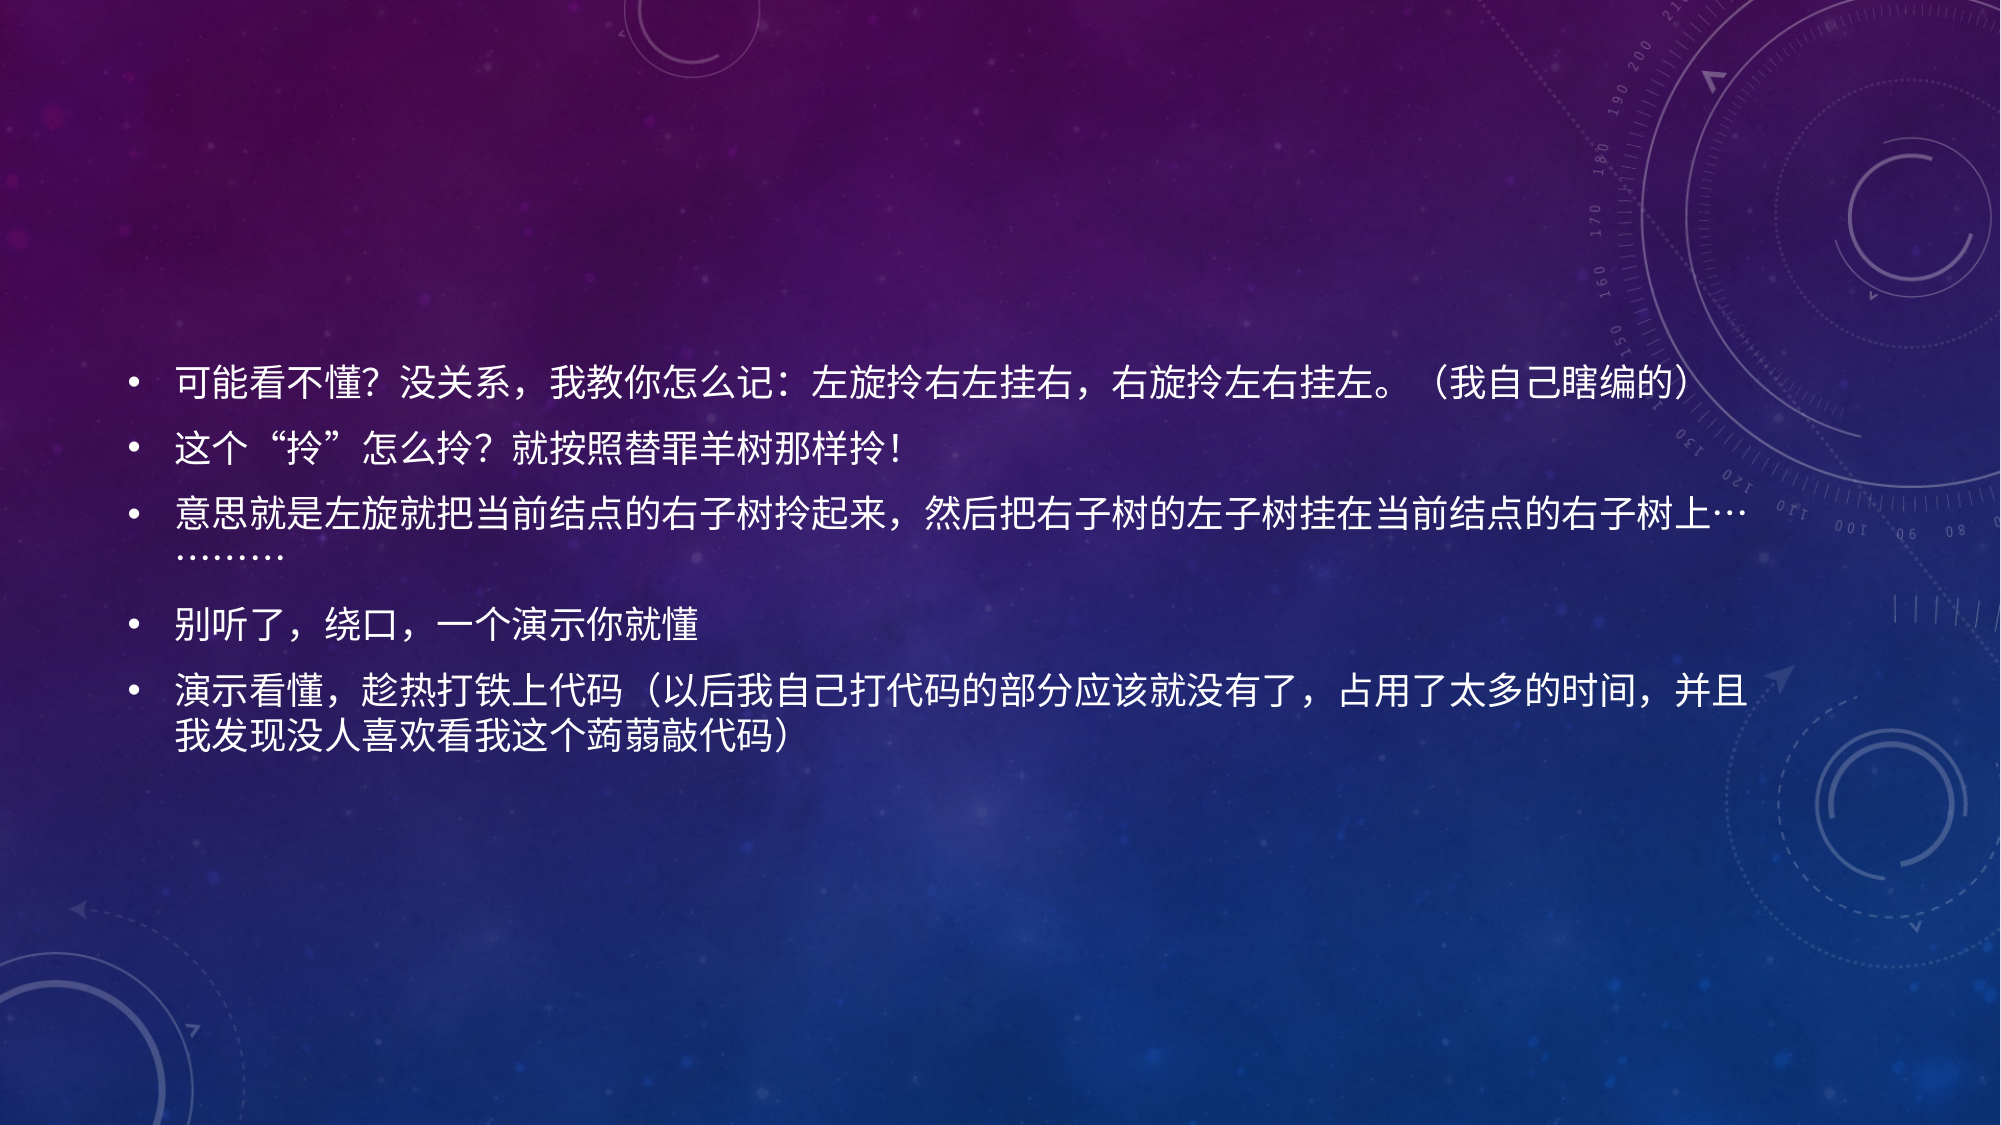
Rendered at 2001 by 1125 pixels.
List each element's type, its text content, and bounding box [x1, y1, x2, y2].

list 可能看不懂？没关系，我教你怎么记：左旋拎右左挂右，右旋拎左右挂左。（我自己瞎编的） 这个“拎”怎么拎？就按照替罪羊树那样拎！ 意思就是左旋就把当前结点的右子树拎起来，然后把右子树的左子树挂在当前结点的右子树上………… 别听了，绕口，一个演示你就懂 演示看懂，趁热打铁上代码（以后我自己打代码的部分应该就没有了，占用了太多的时间，并且我发现没人喜欢看我这个蒟蒻敲代码） [112, 166, 1775, 950]
picture [0, 0, 2001, 1125]
